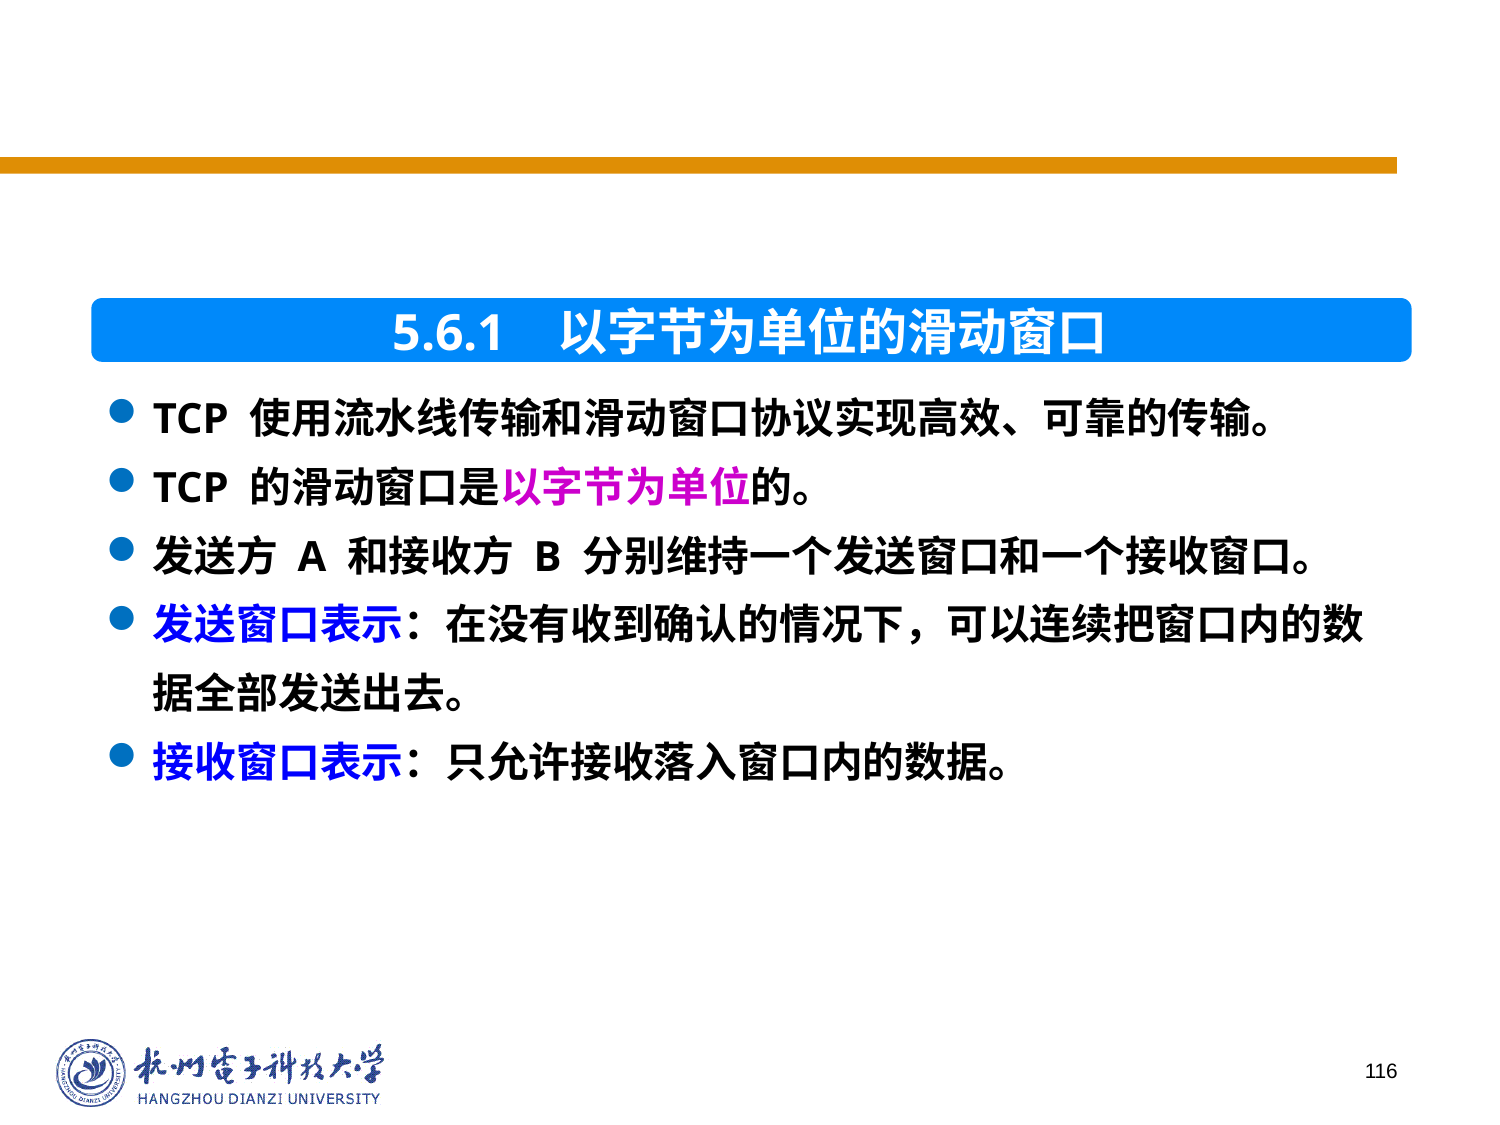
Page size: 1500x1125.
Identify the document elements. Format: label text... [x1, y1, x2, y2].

text_box [1123, 298, 1412, 362]
picture [55, 1025, 407, 1125]
text_box 5.6.1 以字节为单位的滑动窗口 [377, 292, 1123, 365]
text_box [91, 298, 377, 362]
text_box TCP 使用流水线传输和滑动窗口协议实现高效、可靠的传输。 TCP 的滑动窗口是以字节为单位的。 发送方 A 和接收方 B 分别维持一个发送窗口和一个接收窗口。 发送窗口表示：在没有收到确认的情况下，可以连续把窗口内的数据全部发送出去。 接收窗口表示：只允许接收落入窗口内的数据。 [91, 365, 1412, 793]
